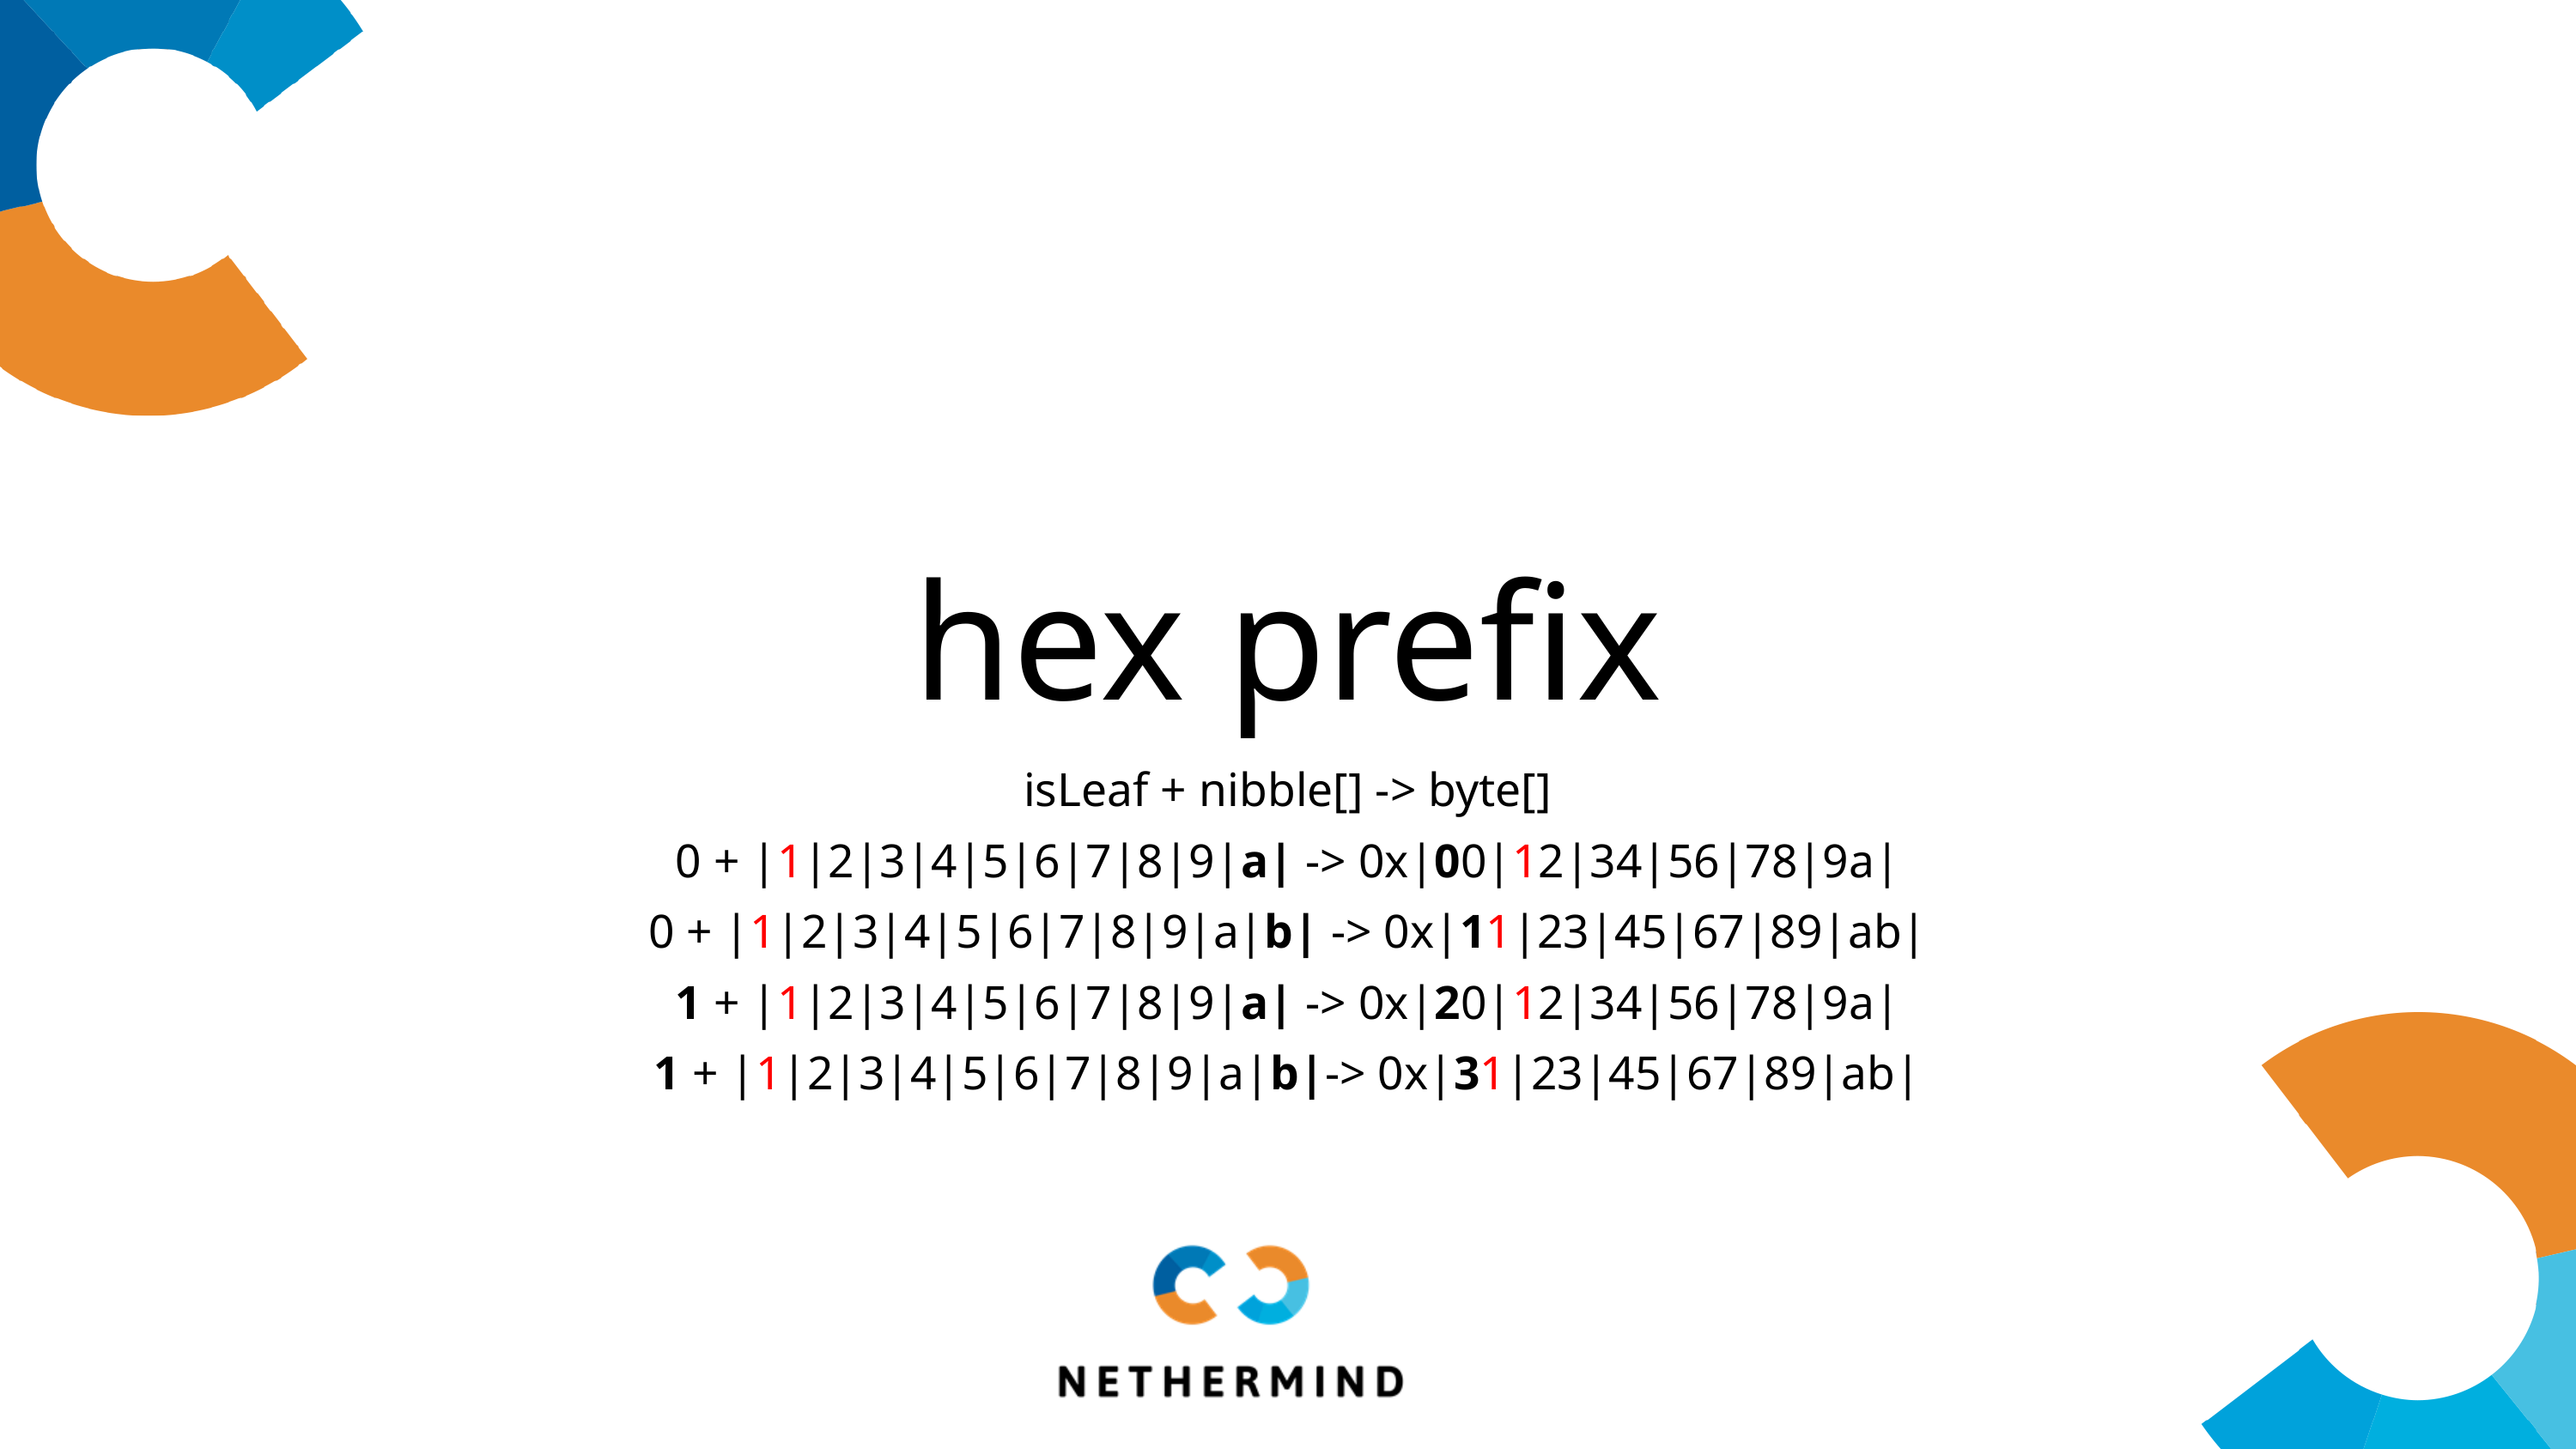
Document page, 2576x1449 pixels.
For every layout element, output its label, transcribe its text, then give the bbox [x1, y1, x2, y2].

picture [0, 0, 456, 451]
subtitle isLeaf + nibble[] -> byte[] 0 + |1|2|3|4|5|6|7|8|9|a| -> 0x|00|12|34|56|78|9a| 0 + |1|2|3|4|5|6|7|8|9|a|b| -> 0x|11|23|45|67|89|ab| 1 + |1|2|3|4|5|6|7|8|9|a| -> 0x|20|12|34|56|78|9a| 1 + |1|2|3|4|5|6|7|8|9|a|b|-> 0x|31|23|45|67|89|ab| [322, 761, 2254, 1111]
picture [1049, 1194, 1430, 1449]
title hex prefix [322, 237, 2254, 742]
picture [2181, 976, 2576, 1449]
